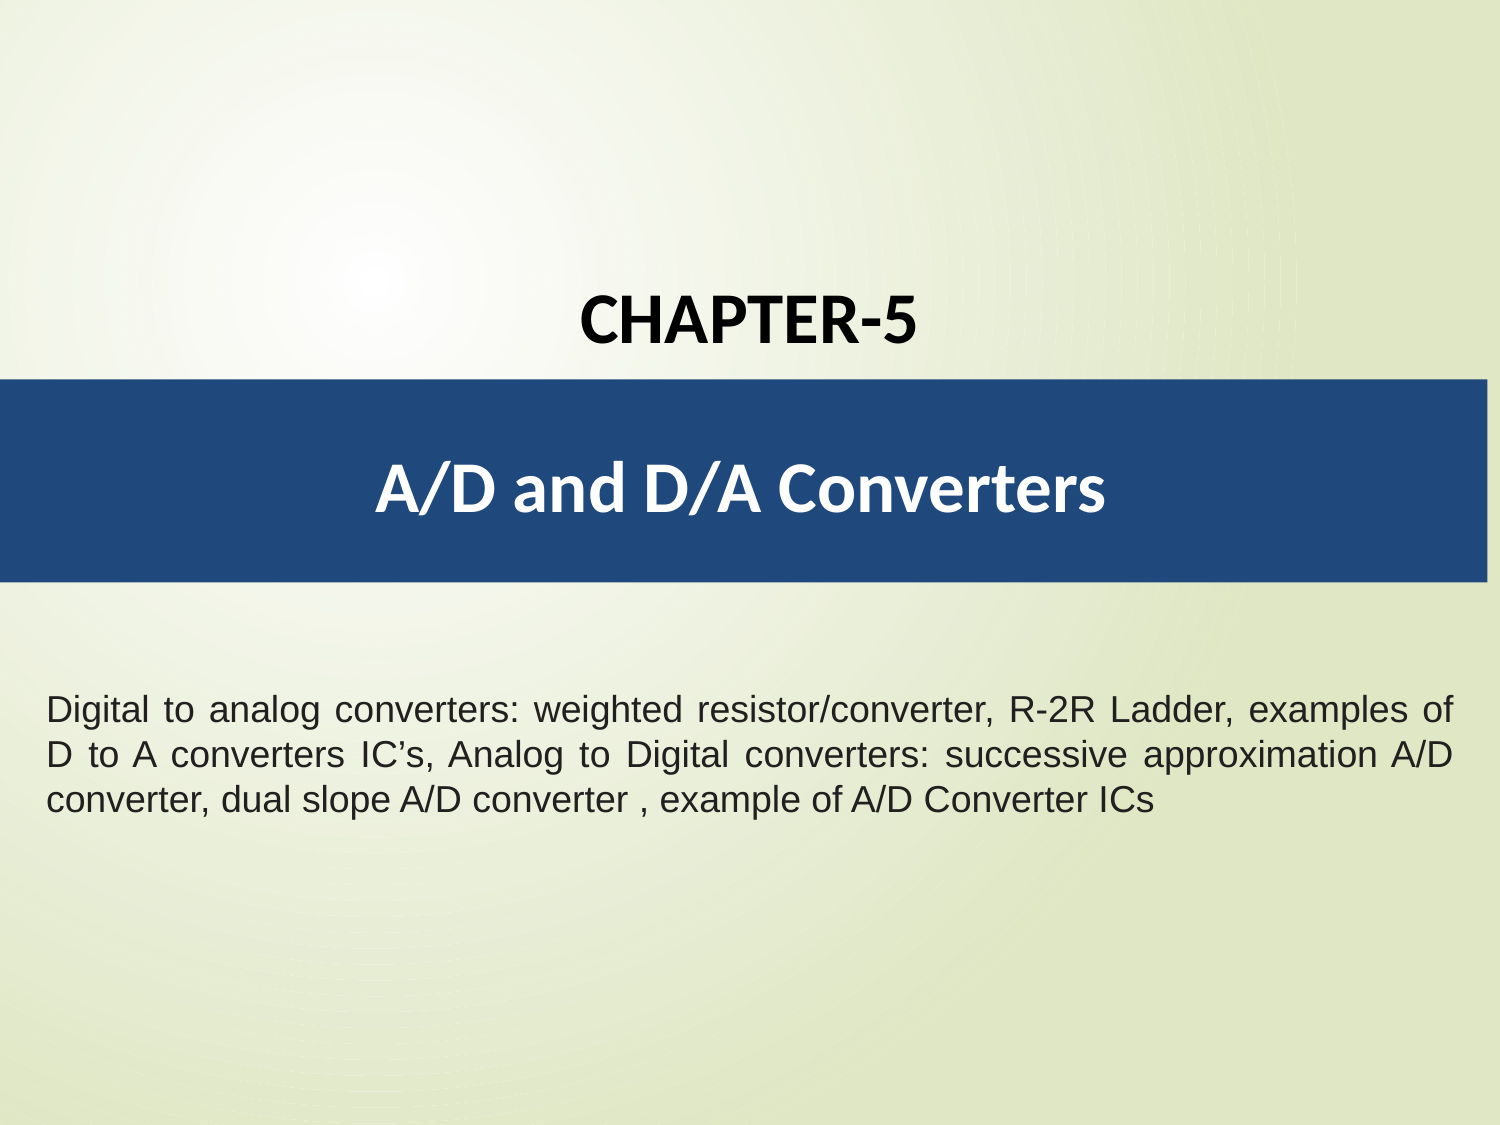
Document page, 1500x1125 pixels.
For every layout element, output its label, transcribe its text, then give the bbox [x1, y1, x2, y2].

text_box A/D and D/A Converters [0, 387, 1500, 584]
text_box CHAPTER-5 [281, 263, 1219, 367]
text_box [0, 379, 1488, 387]
text_box Digital to analog converters: weighted resistor/converter, R-2R Ladder, examples of D to A converters IC’s, Analog to Digital converters: successive approximation A/D converter, dual slope A/D converter , example of A/D Converter ICs [31, 562, 1469, 1008]
